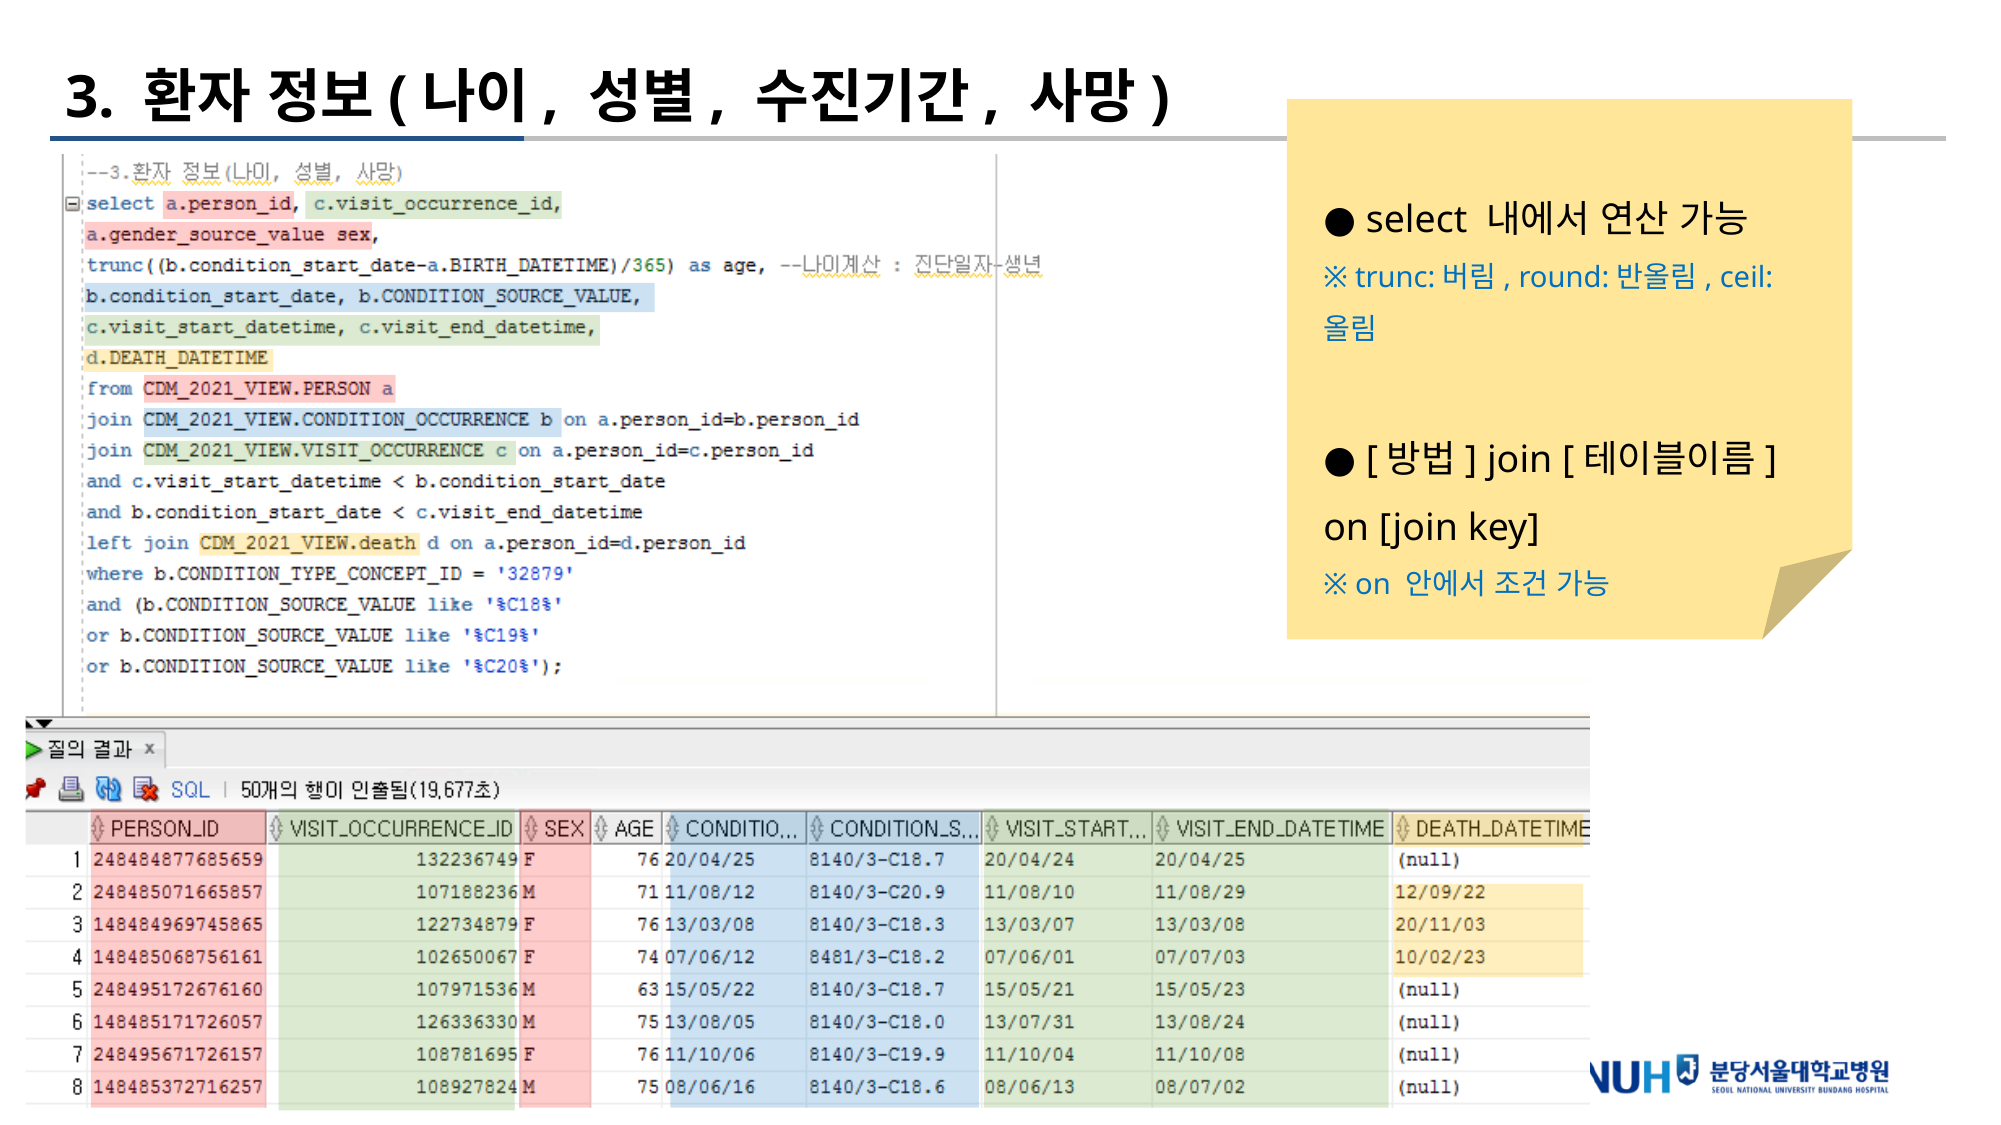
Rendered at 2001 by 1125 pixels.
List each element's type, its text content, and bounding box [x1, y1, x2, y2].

text_box [1285, 98, 1856, 570]
text_box ● select 내에서 연산 가능 ※ trunc:버림, round:반올림, ceil:올림 ● [방법] join [테이블이름] on [join key] ※ on 안에서 조건 가능 [1590, 165, 1834, 608]
title 3. 환자 정보(나이, 성별, 수진기간, 사망) [50, 59, 1946, 139]
picture [25, 154, 1897, 1108]
text_box [1590, 608, 1796, 641]
